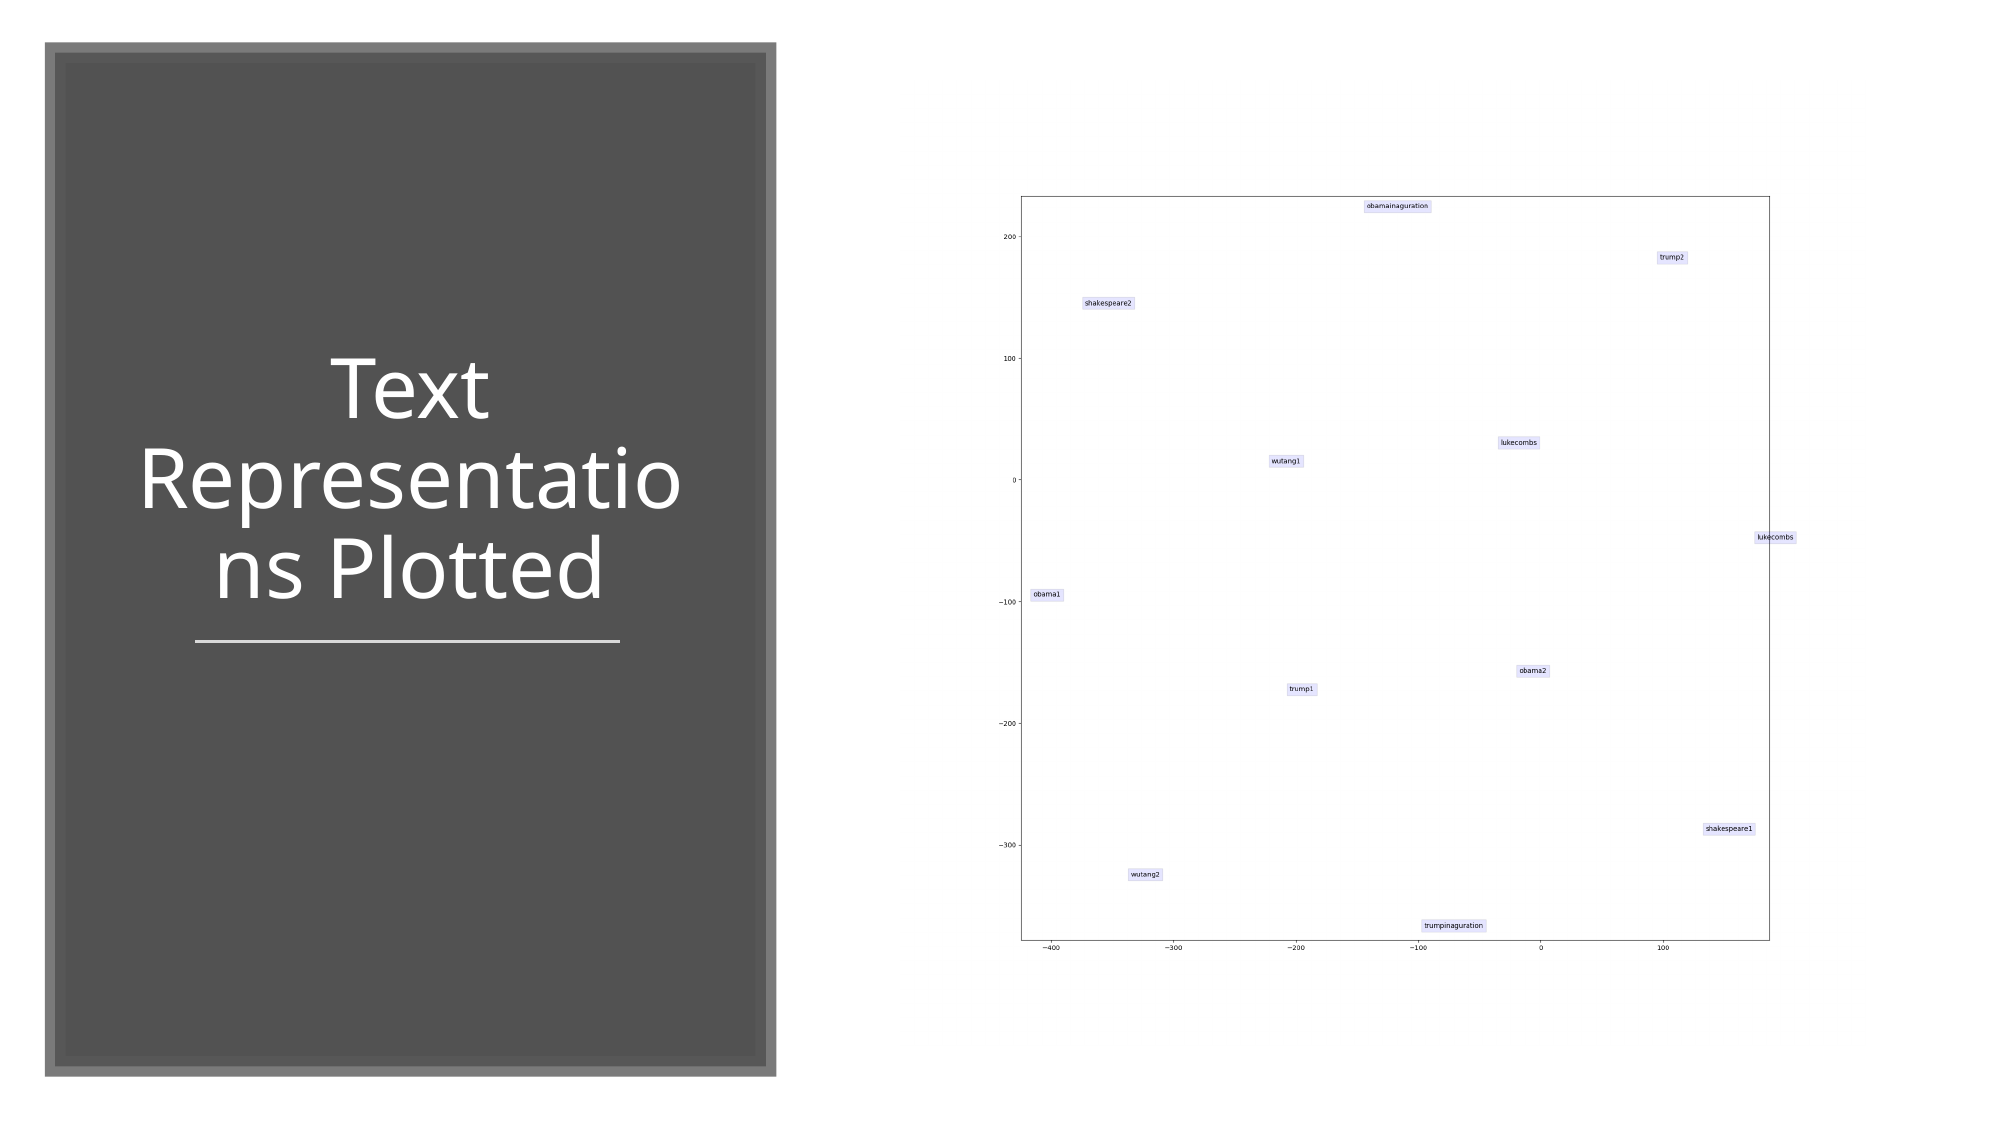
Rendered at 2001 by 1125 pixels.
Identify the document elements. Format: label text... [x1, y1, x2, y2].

text_box [54, 52, 767, 1067]
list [900, 80, 1866, 1046]
title Text Representations Plotted [110, 149, 711, 624]
